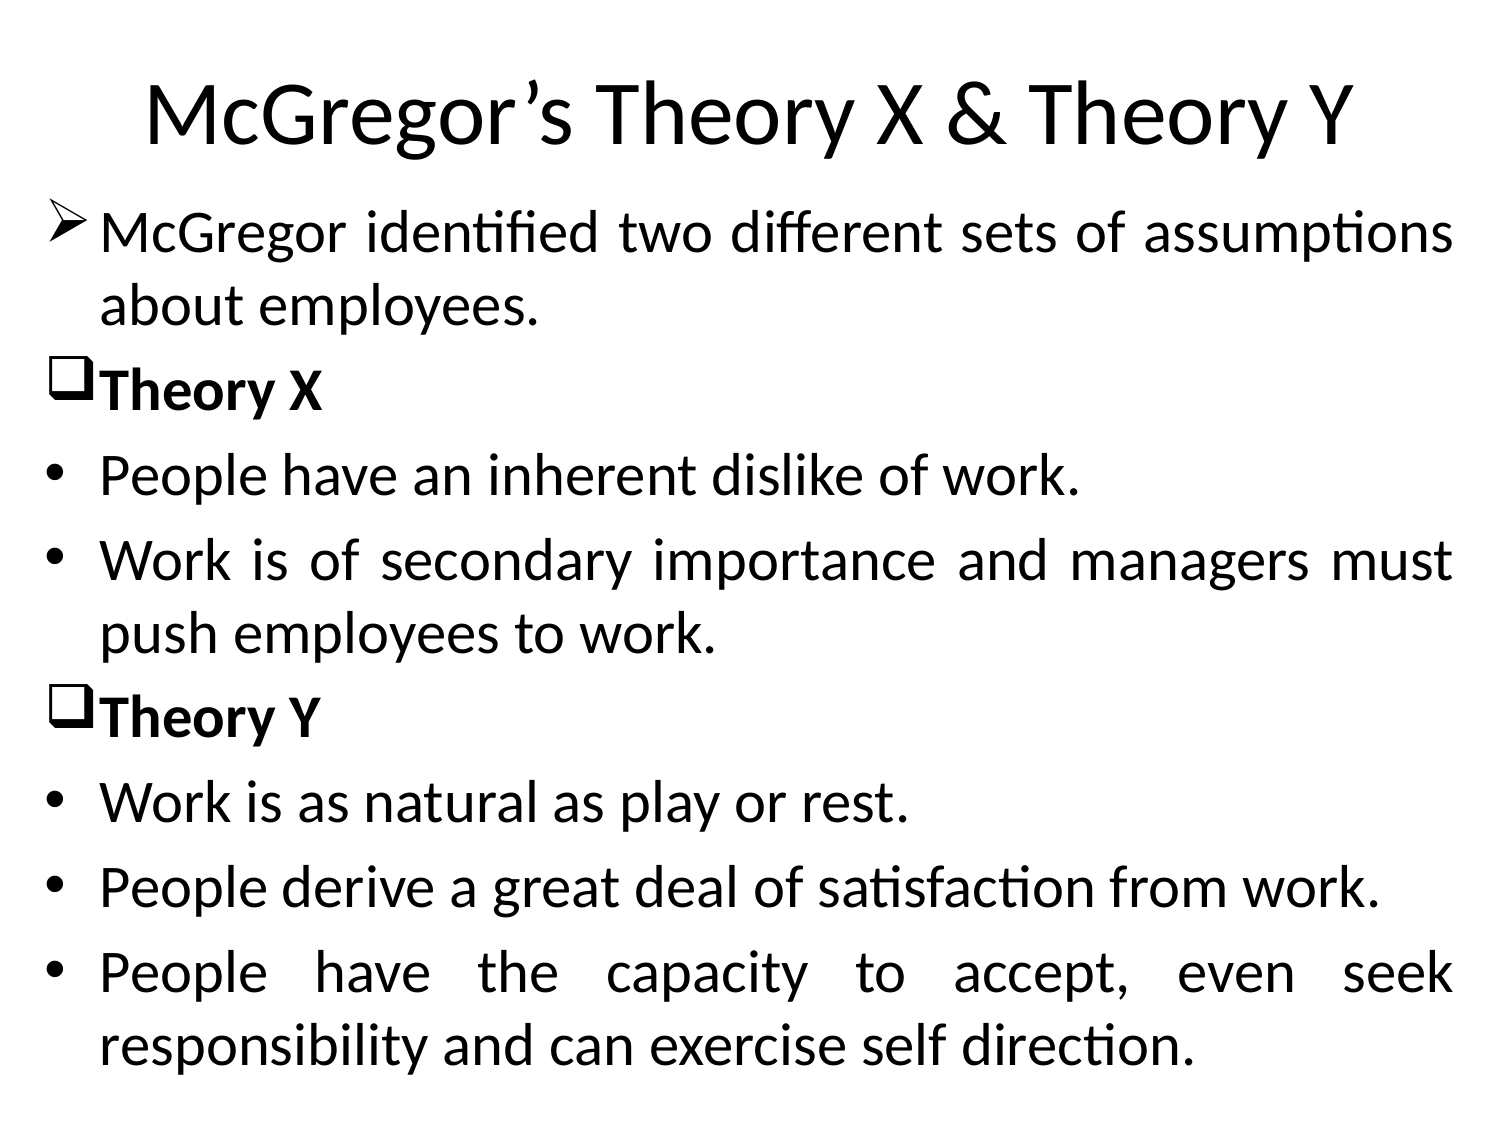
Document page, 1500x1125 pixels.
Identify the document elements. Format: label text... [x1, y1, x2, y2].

title McGregor’s Theory X & Theory Y [75, 30, 1425, 184]
list McGregor identified two different sets of assumptions about employees. Theory X People have an inherent dislike of work. Work is of secondary importance and managers must push employees to work. Theory Y Work is as natural as play or rest. People derive a great deal of satisfaction from work. People have the capacity to accept, even seek responsibility and can exercise self direction. [29, 184, 1471, 1094]
